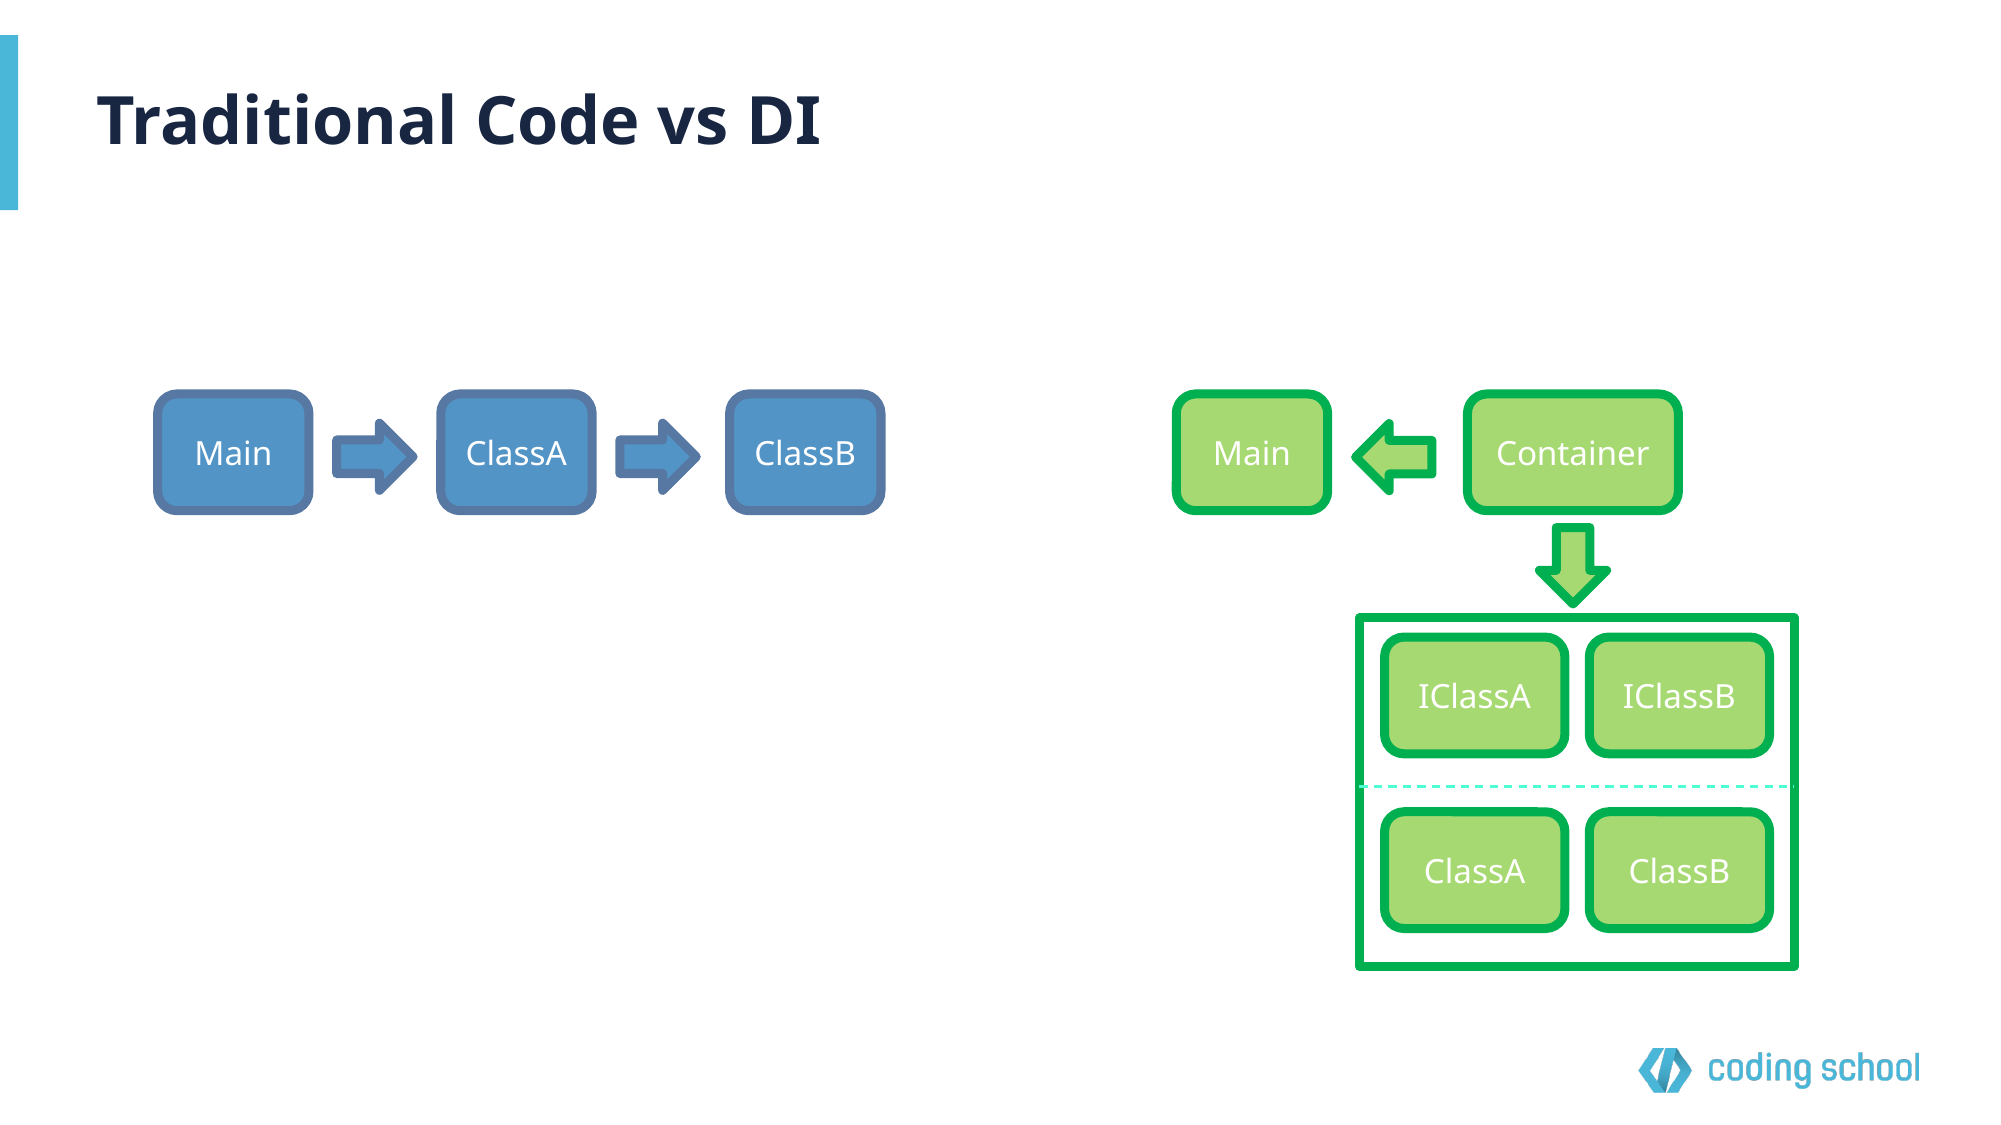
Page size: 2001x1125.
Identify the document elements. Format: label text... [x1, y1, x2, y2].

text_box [1175, 393, 1795, 967]
title Traditional Code vs DI [81, 43, 1919, 203]
picture [1638, 1048, 1919, 1093]
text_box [157, 393, 882, 512]
